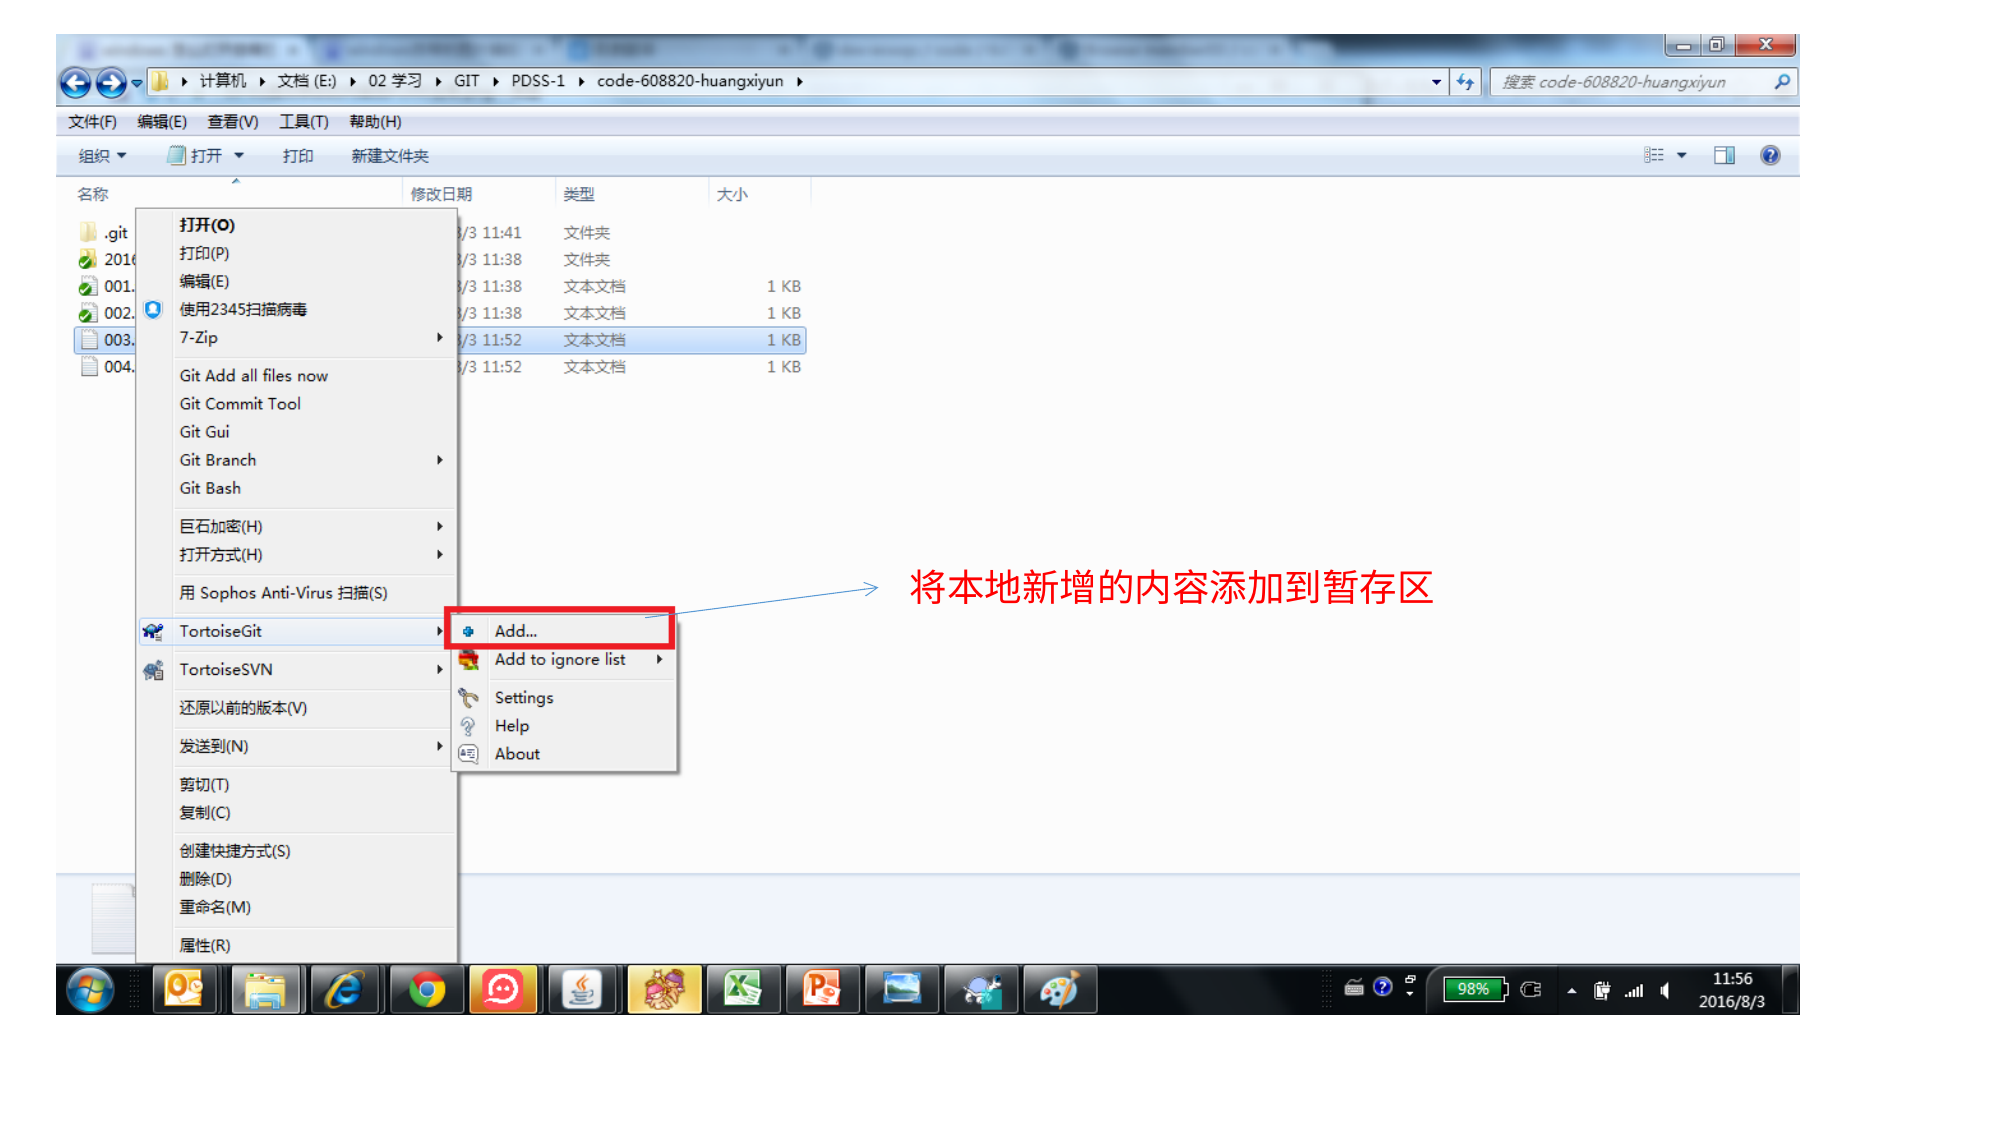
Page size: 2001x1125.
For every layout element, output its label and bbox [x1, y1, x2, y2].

text_box [645, 587, 879, 618]
picture [56, 34, 1800, 1015]
